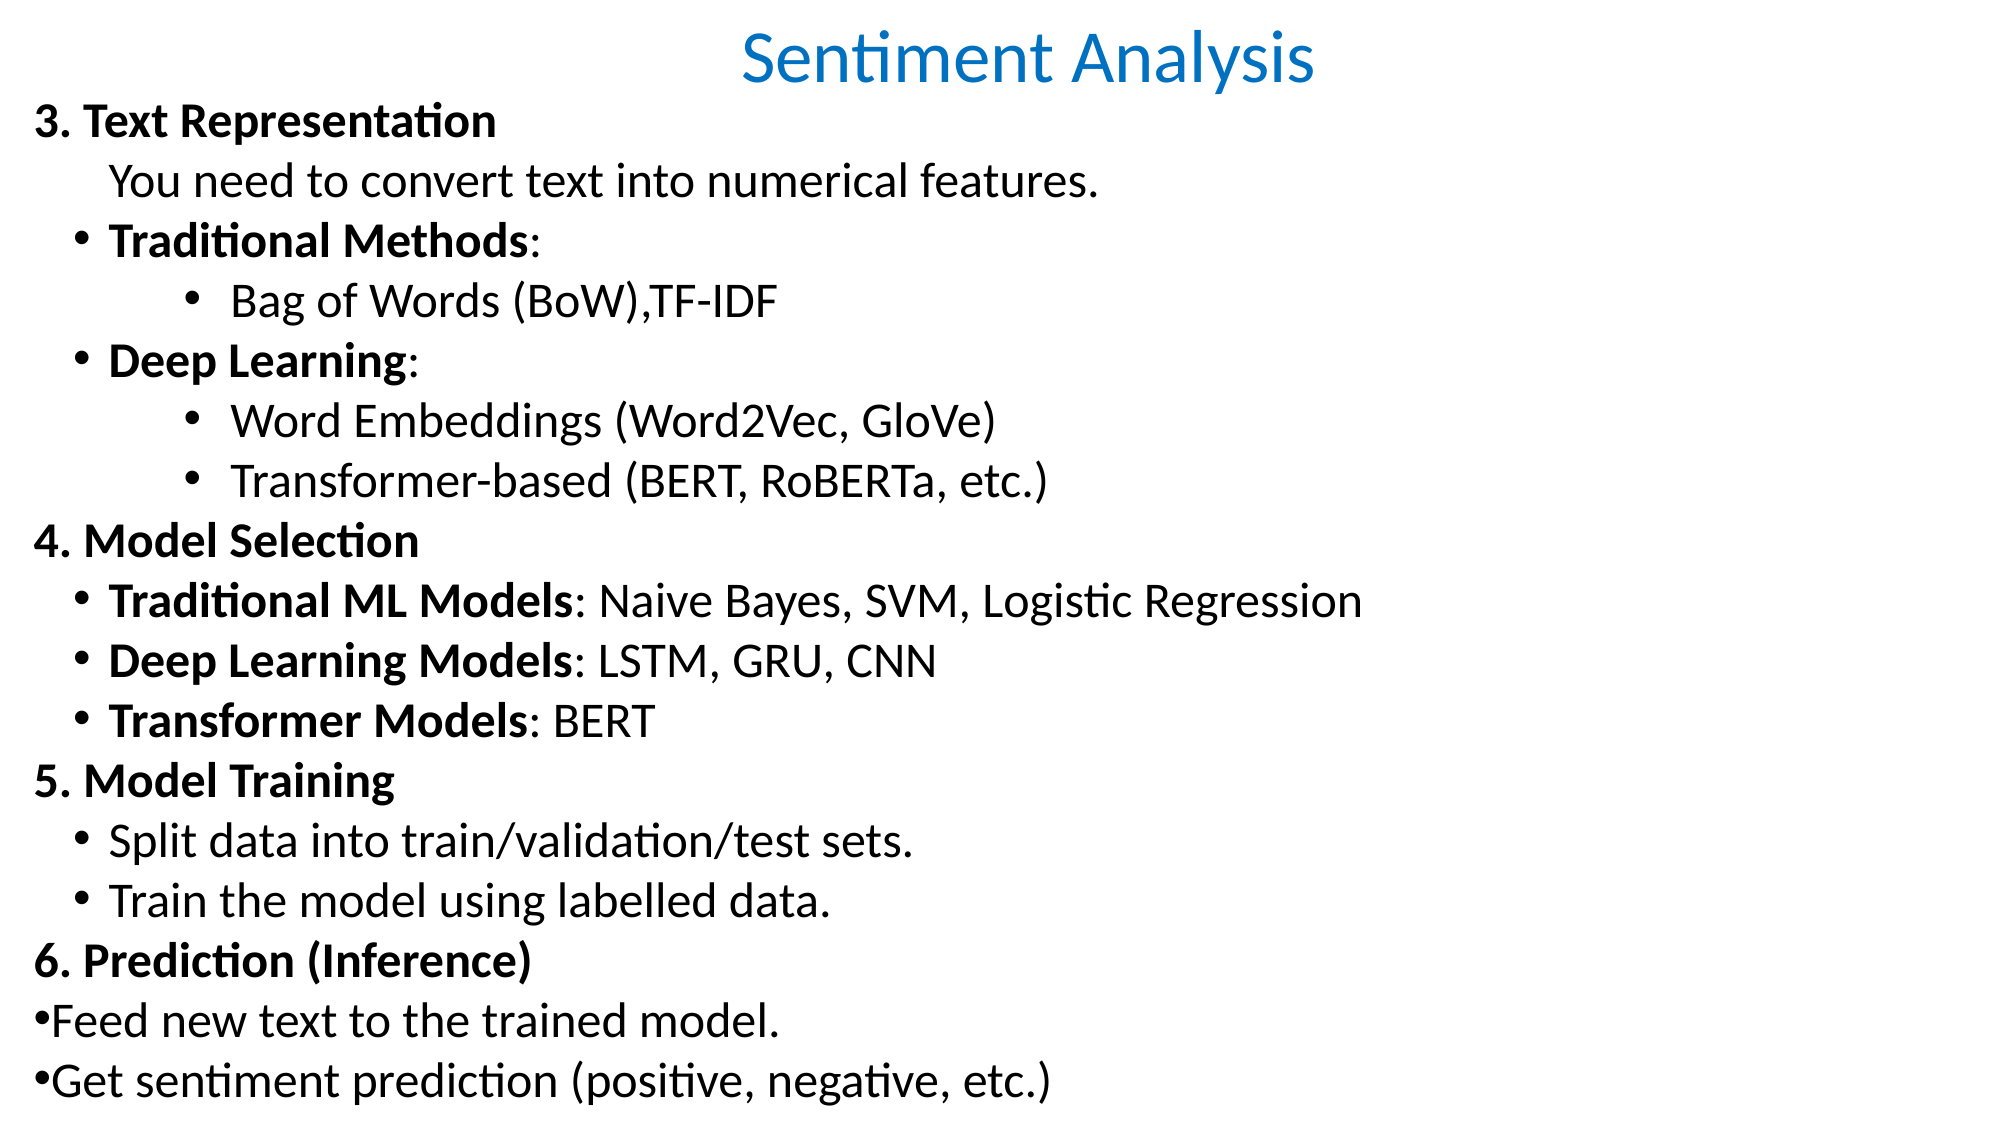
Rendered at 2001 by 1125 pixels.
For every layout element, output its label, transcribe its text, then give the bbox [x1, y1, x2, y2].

text_box Sentiment Analysis [277, 0, 1780, 79]
text_box 3. Text Representation You need to convert text into numerical features. Traditional Methods: Bag of Words (BoW),TF-IDF Deep Learning: Word Embeddings (Word2Vec, GloVe) Transformer-based (BERT, RoBERTa, etc.) 4. Model Selection Traditional ML Models: Naive Bayes, SVM, Logistic Regression Deep Learning Models: LSTM, GRU, CNN Transformer Models: BERT 5. Model Training Split data into train/validation/test sets. Train the model using labelled data. 6. Prediction (Inference) Feed new text to the trained model. Get sentiment prediction (positive, negative, etc.) [18, 79, 1923, 1115]
